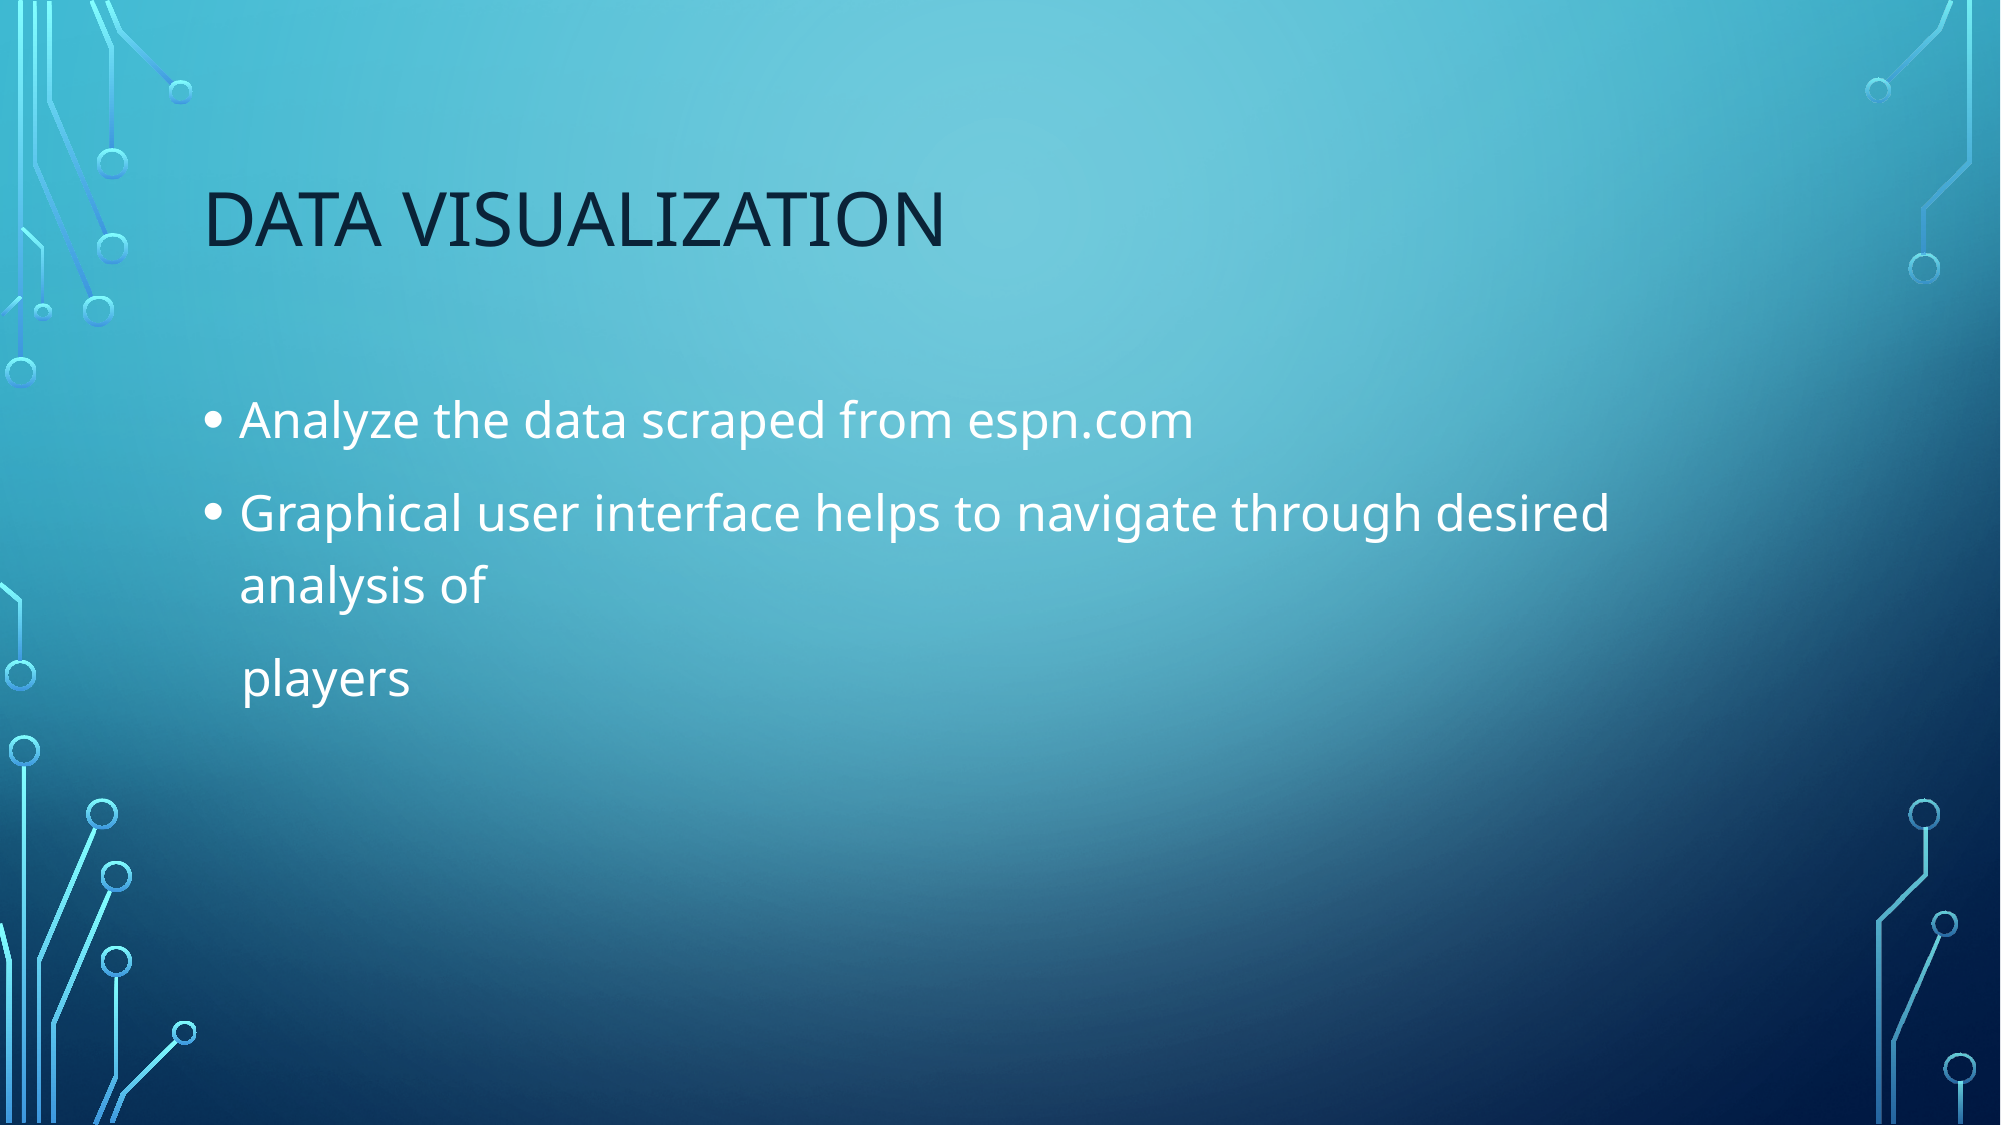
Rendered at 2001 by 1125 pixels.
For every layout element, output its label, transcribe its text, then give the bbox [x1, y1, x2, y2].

title Data Visualization [187, 101, 1813, 344]
list Analyze the data scraped from espn.com Graphical user interface helps to navigate through desired analysis of players [187, 369, 1813, 950]
